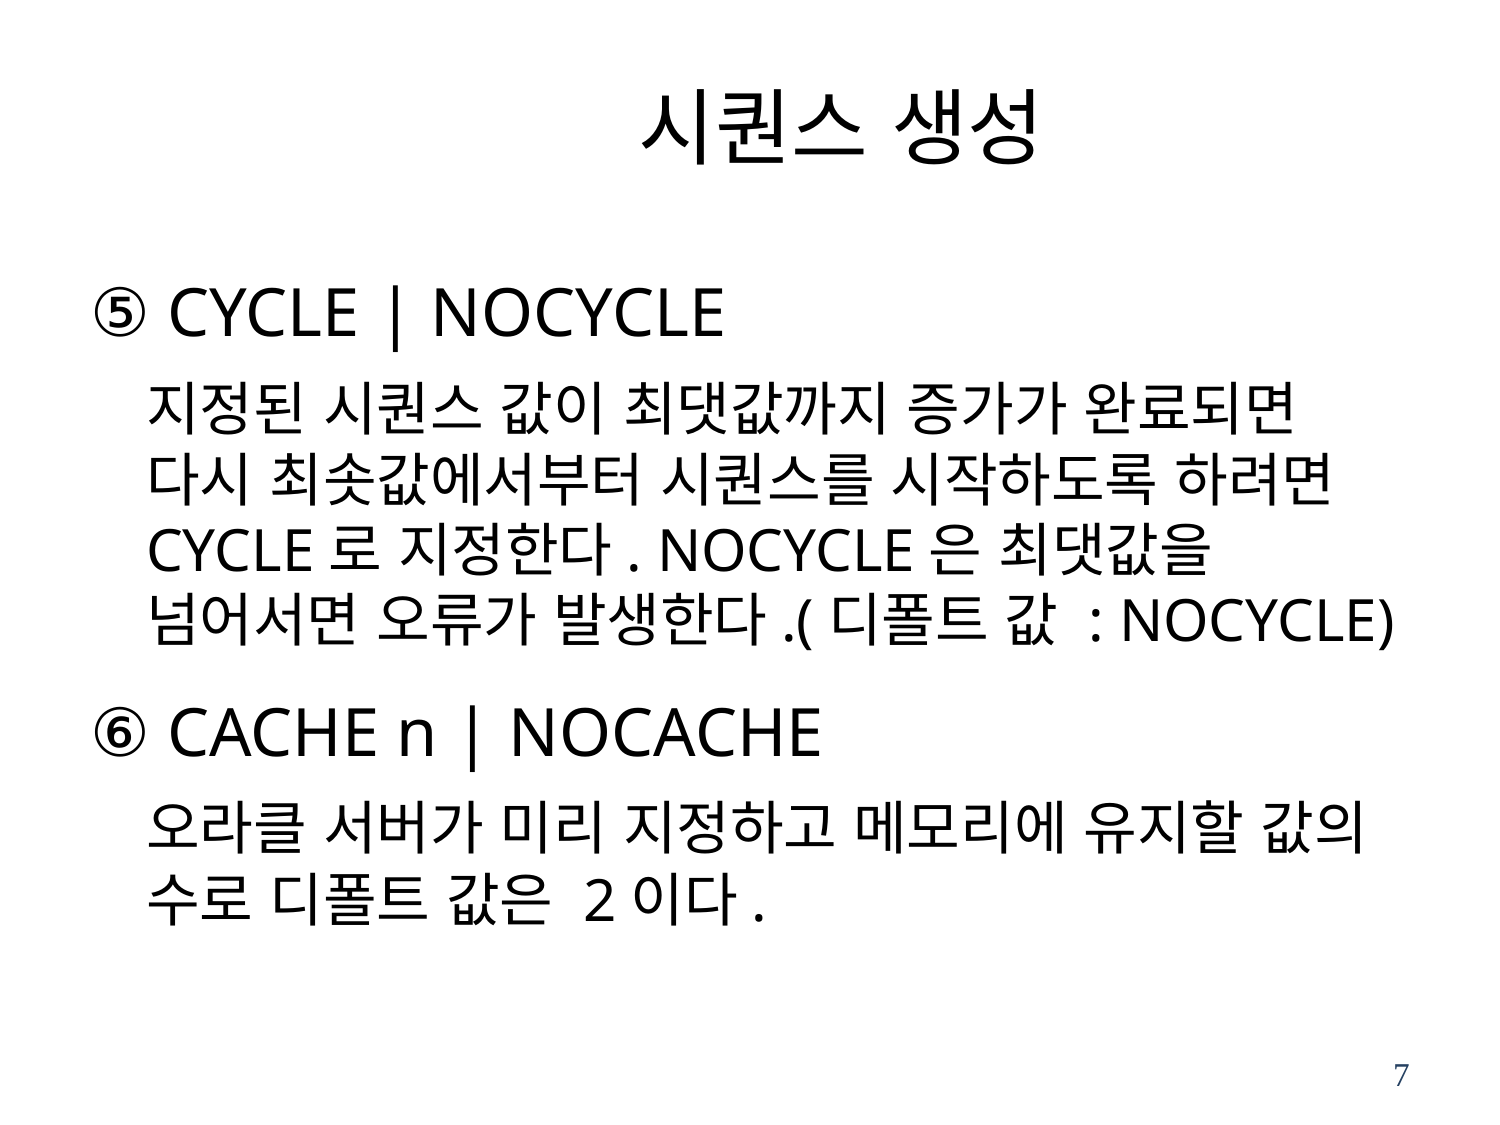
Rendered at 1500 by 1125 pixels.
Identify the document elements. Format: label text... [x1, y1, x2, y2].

list ⑤ CYCLE | NOCYCLE 지정된 시퀀스 값이 최댓값까지 증가가 완료되면 다시 최솟값에서부터 시퀀스를 시작하도록 하려면 CYCLE로 지정한다. NOCYCLE은 최댓값을 넘어서면 오류가 발생한다.(디폴트 값 : NOCYCLE) ⑥ CACHE n | NOCACHE 오라클 서버가 미리 지정하고 메모리에 유지할 값의 수로 디폴트 값은 2이다. [75, 262, 1425, 1005]
title 시퀀스 생성 [206, 31, 1500, 220]
slide_number 7 [1074, 1042, 1425, 1103]
